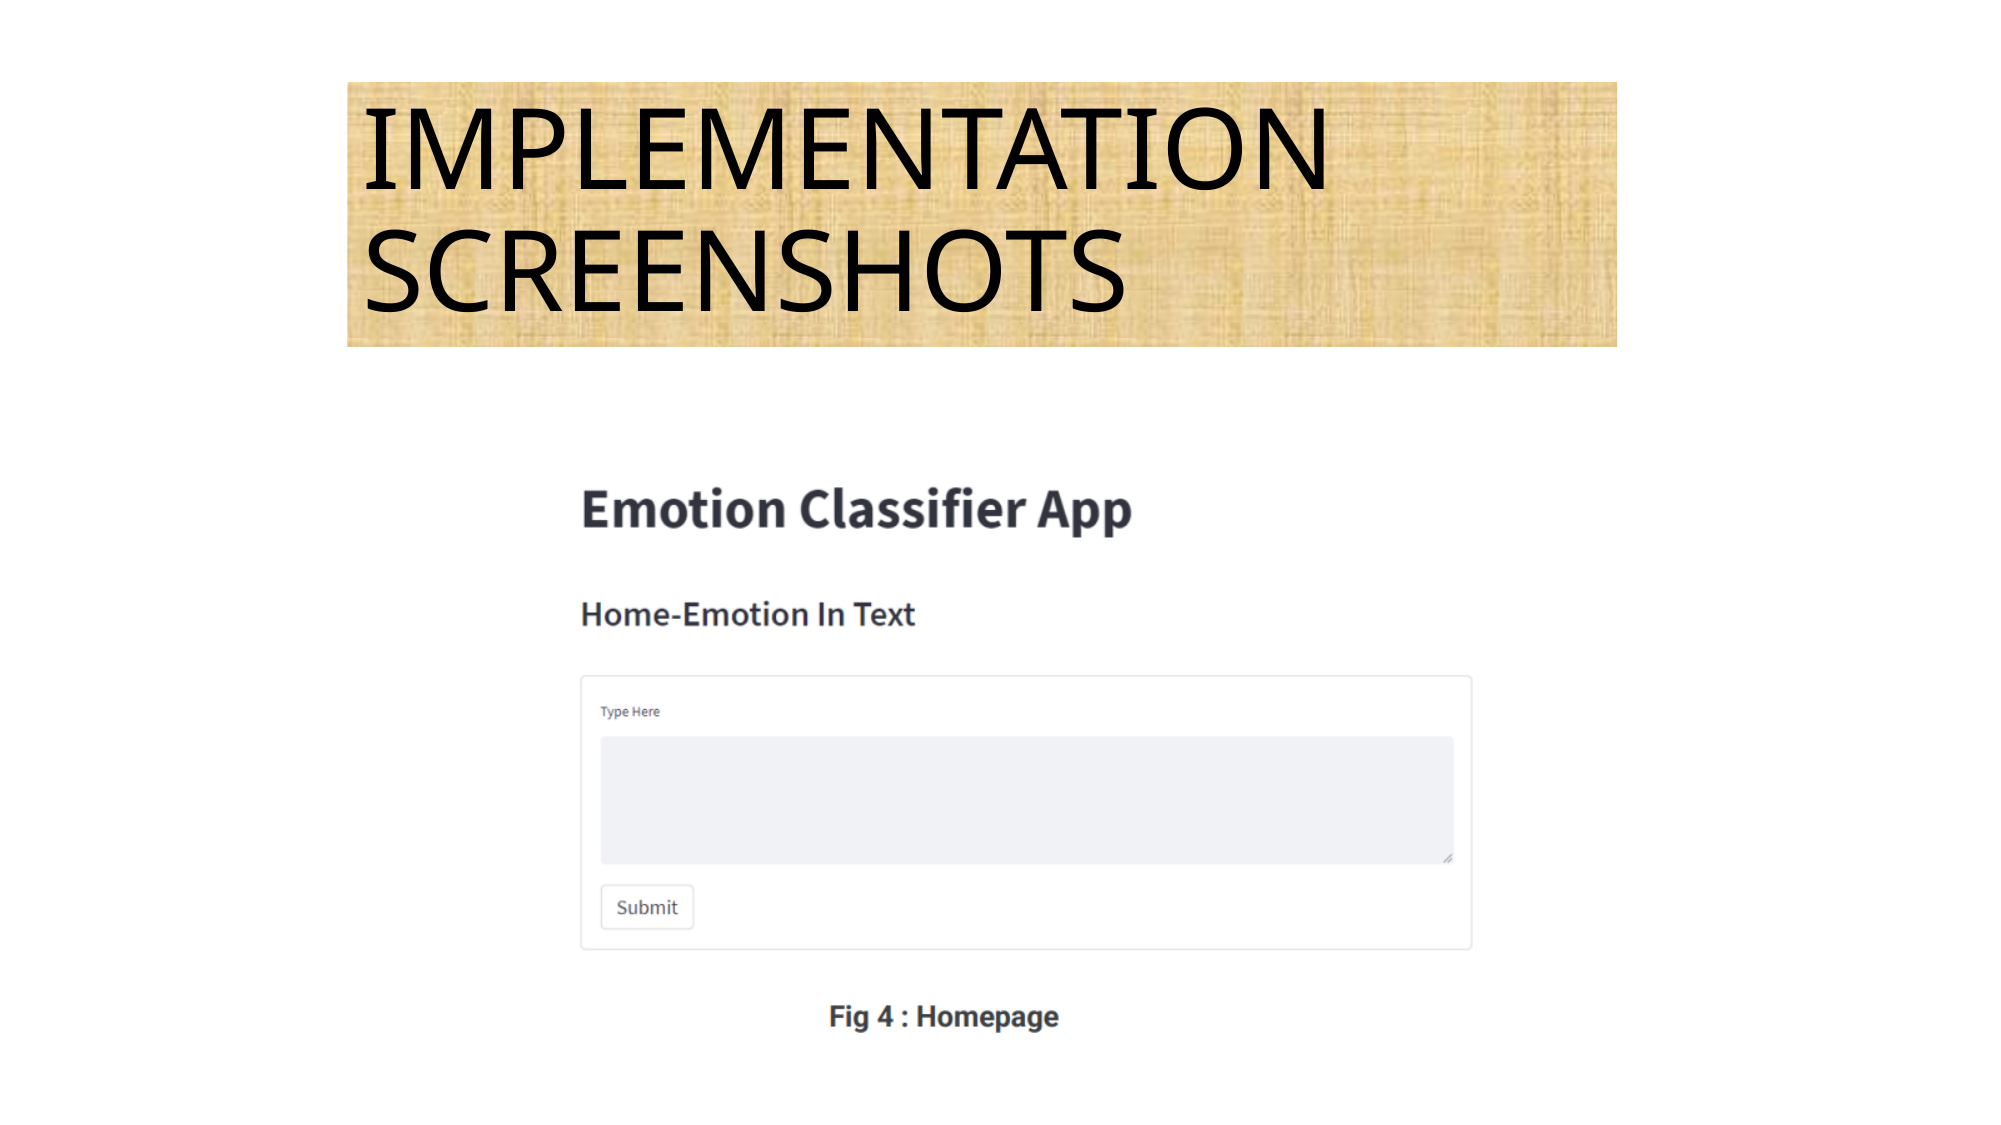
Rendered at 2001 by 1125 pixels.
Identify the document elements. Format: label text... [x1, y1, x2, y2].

title Implementation Screenshots [347, 82, 1618, 347]
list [489, 413, 1512, 1060]
